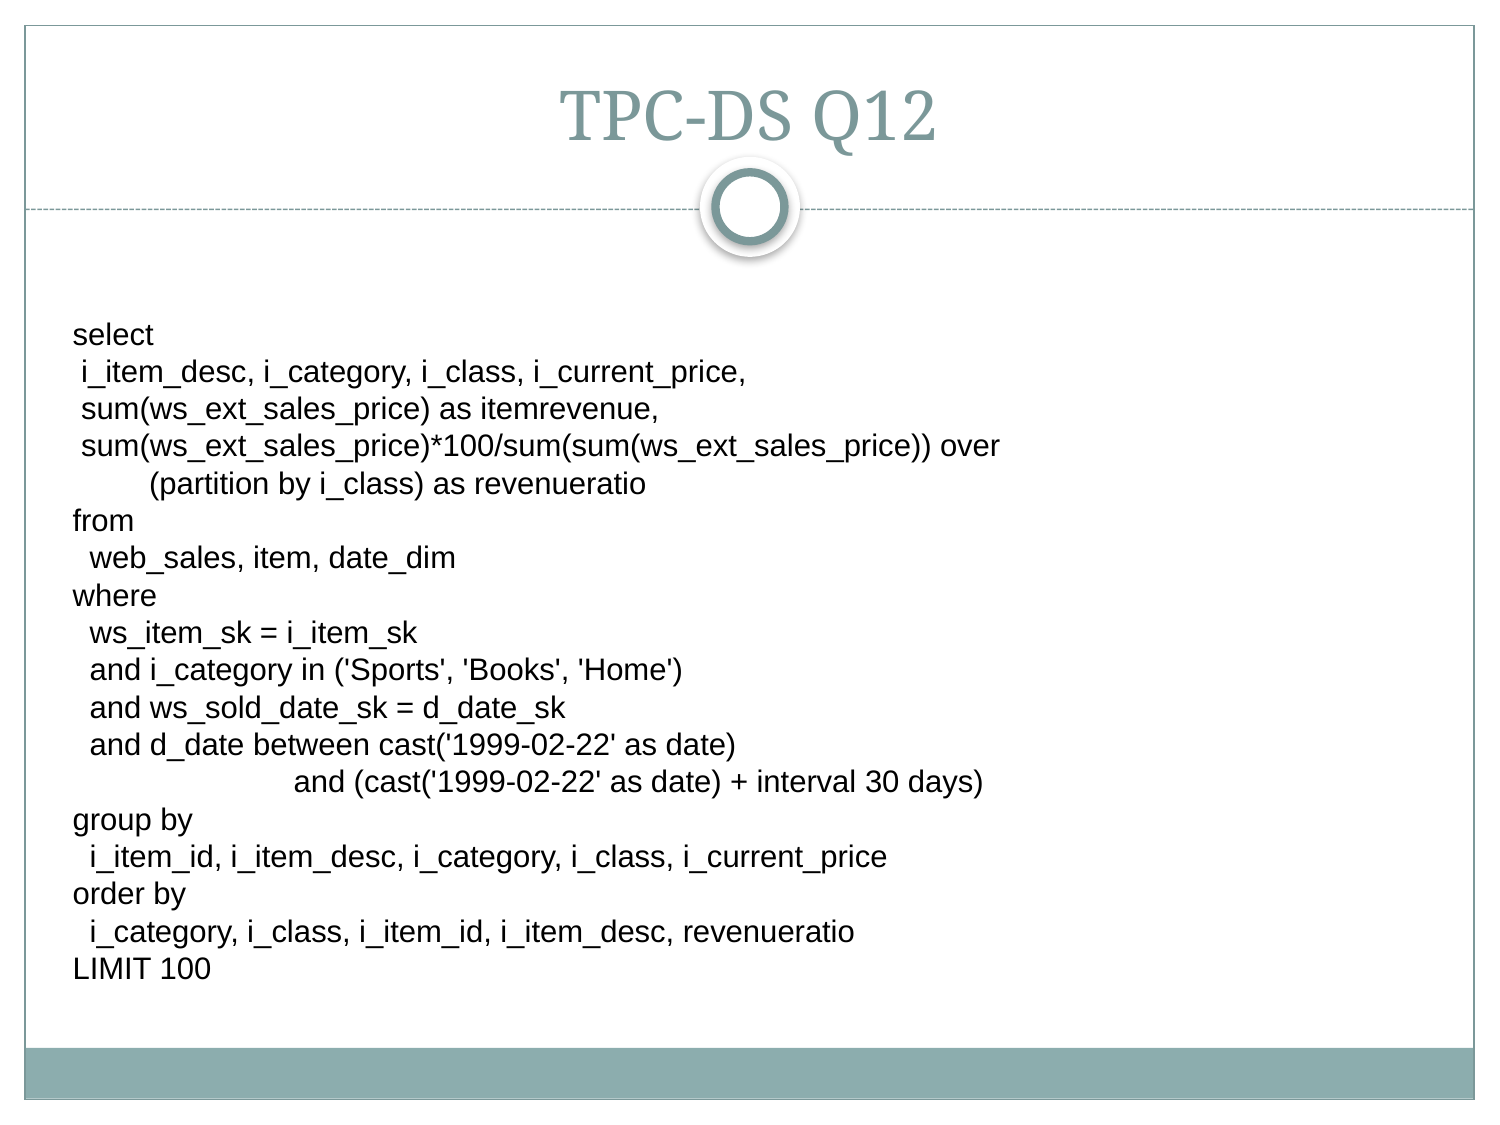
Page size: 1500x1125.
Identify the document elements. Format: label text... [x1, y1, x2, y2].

title TPC-DS Q12 [49, 37, 1450, 162]
list select i_item_desc, i_category, i_class, i_current_price, sum(ws_ext_sales_price) as itemrevenue, sum(ws_ext_sales_price)*100/sum(sum(ws_ext_sales_price)) over (partition by i_class) as revenueratio from web_sales, item, date_dim where ws_item_sk = i_item_sk and i_category in ('Sports', 'Books', 'Home') and ws_sold_date_sk = d_date_sk and d_date between cast('1999-02-22' as date) and (cast('1999-02-22' as date) + interval 30 days) group by i_item_id, i_item_desc, i_category, i_class, i_current_price order by i_category, i_class, i_item_id, i_item_desc, revenueratio LIMIT 100 [49, 250, 1445, 1001]
